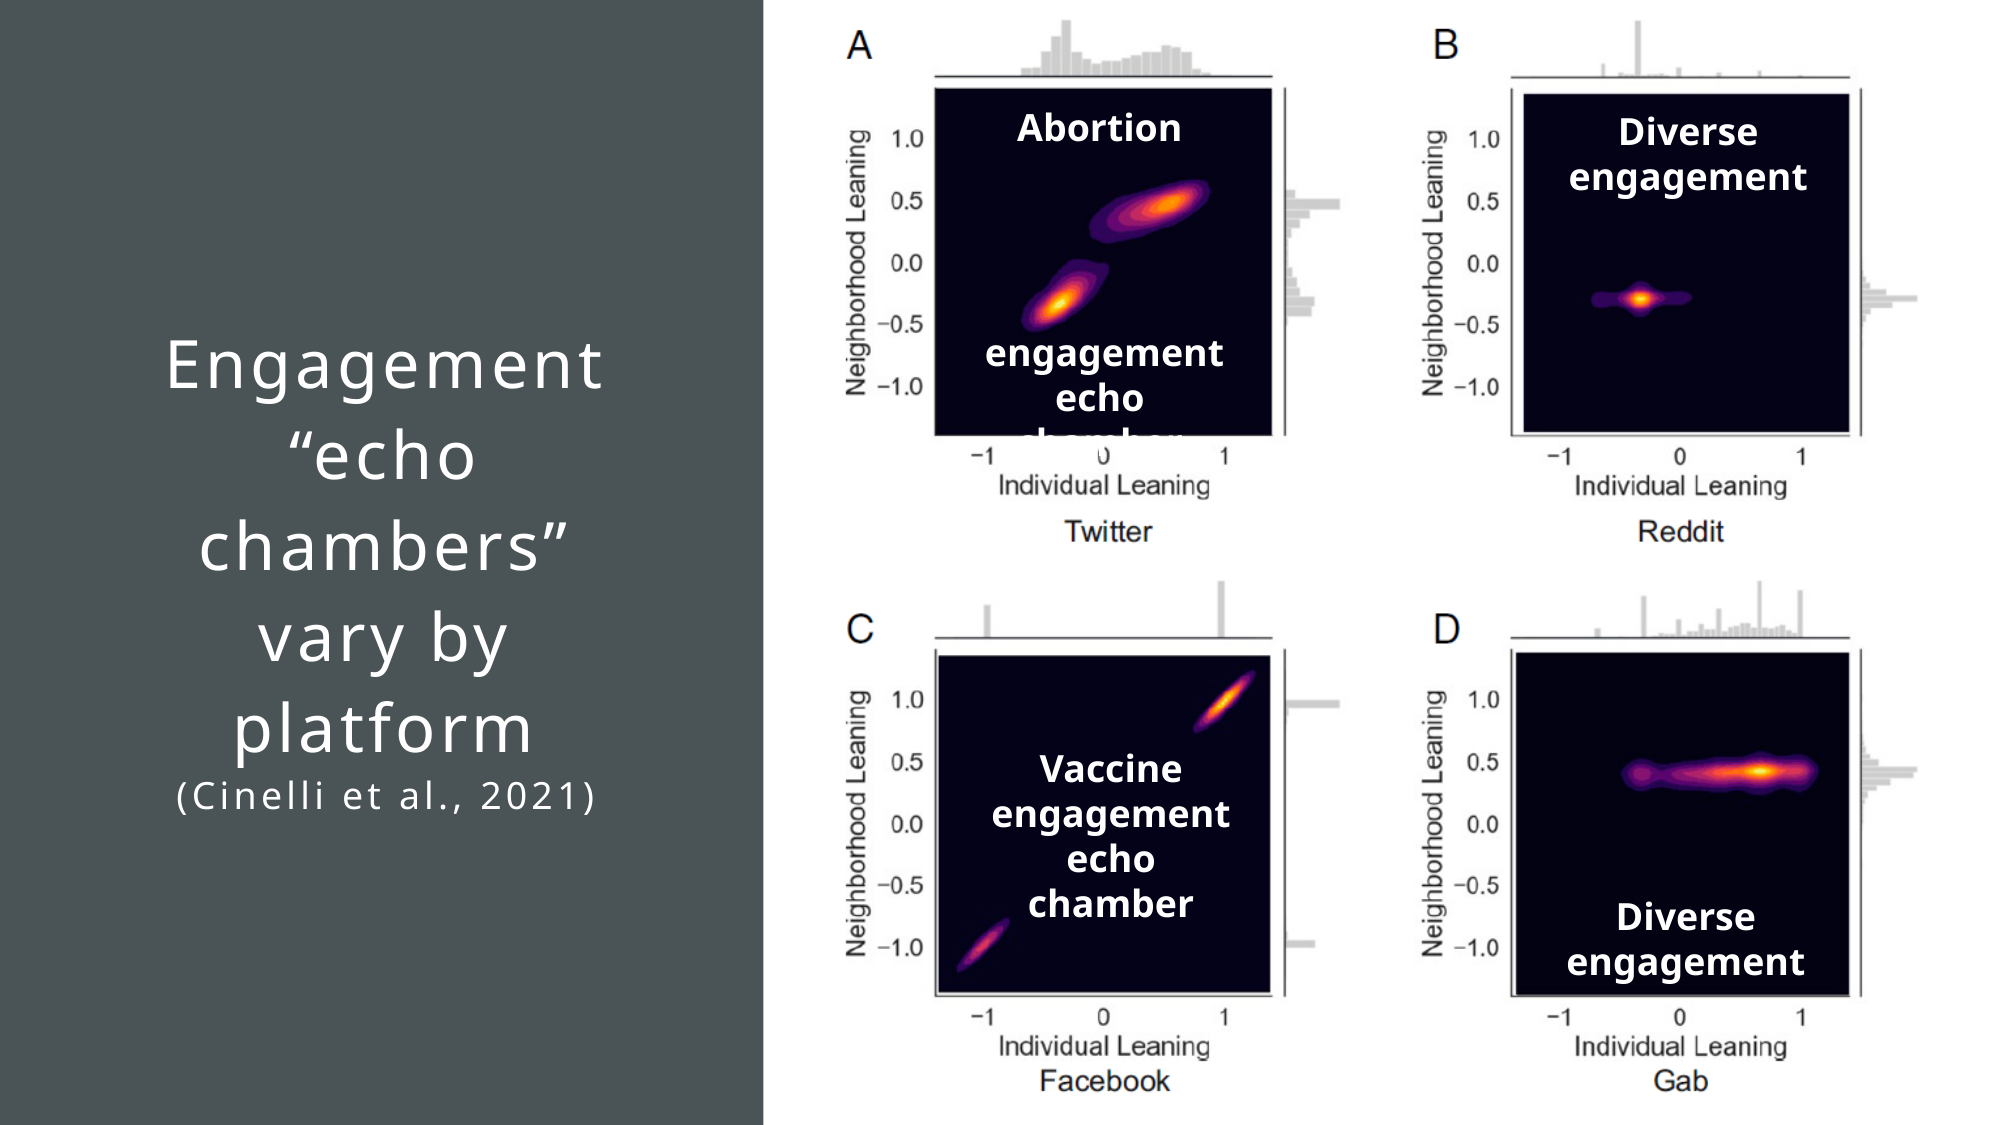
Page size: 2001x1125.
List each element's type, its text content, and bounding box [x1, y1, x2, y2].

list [833, 0, 1930, 1099]
text_box [0, 0, 764, 1125]
text_box [764, 0, 2000, 1125]
title Engagement “echo chambers” vary by platform (Cinelli et al., 2021) [71, 132, 700, 996]
